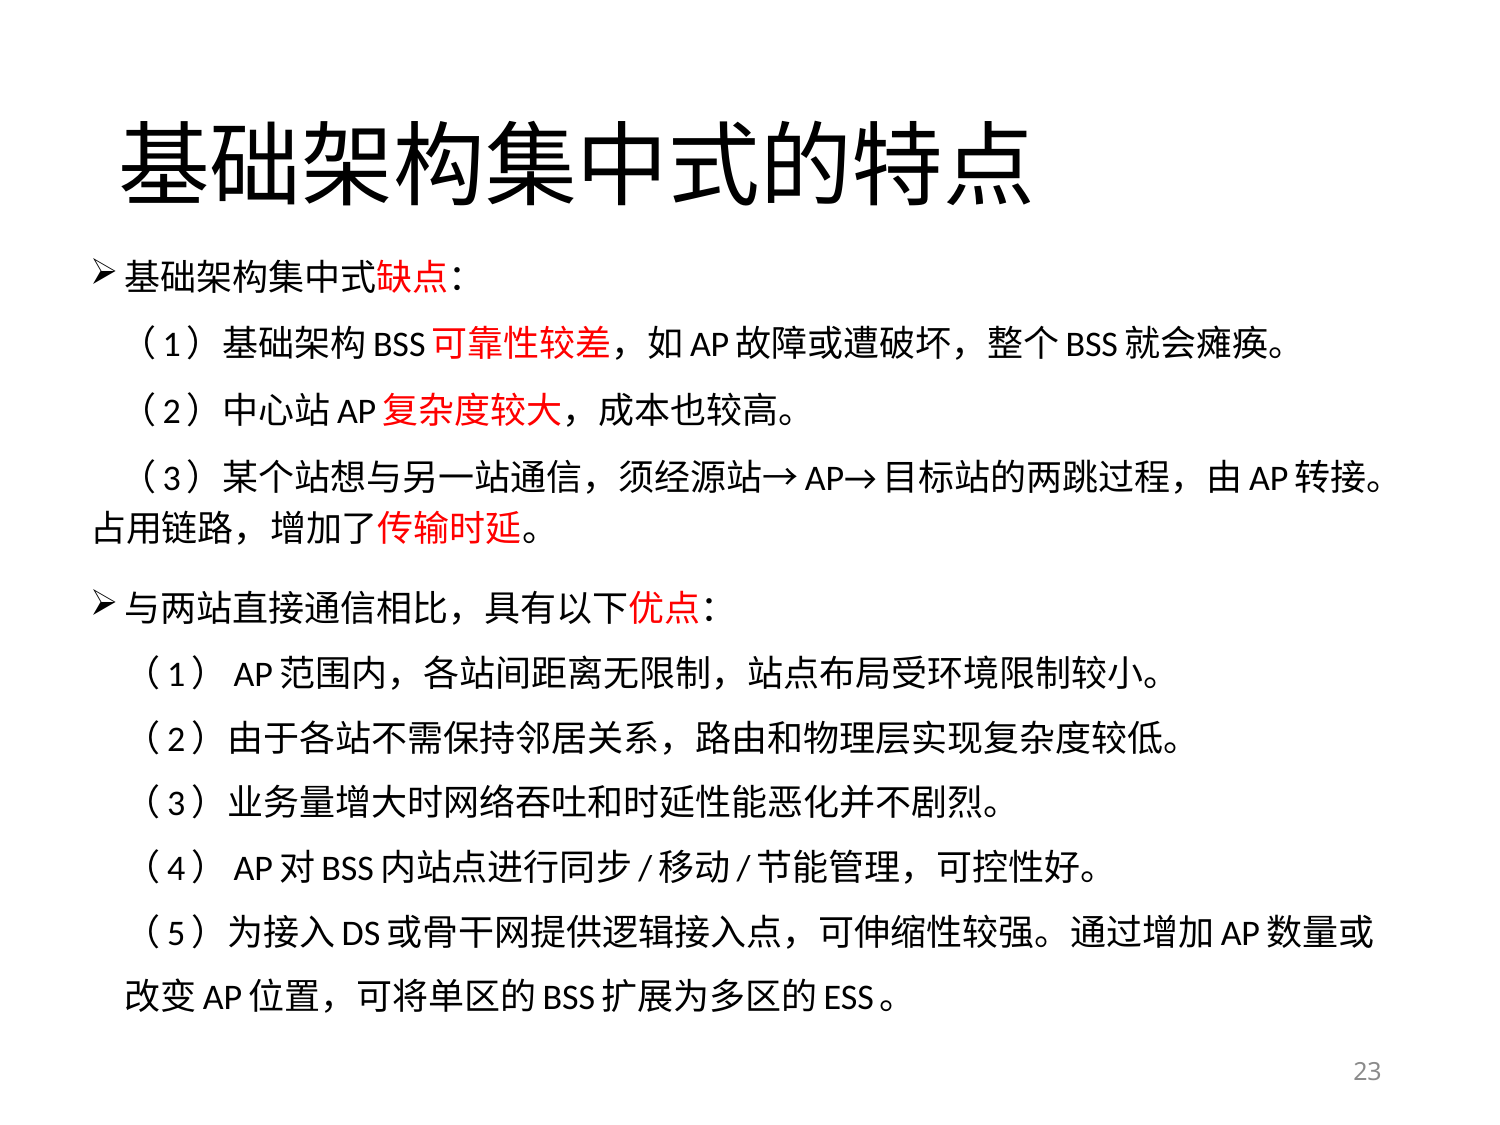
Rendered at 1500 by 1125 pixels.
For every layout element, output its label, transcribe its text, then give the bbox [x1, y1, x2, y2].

list 基础架构集中式缺点： （1）基础架构BSS可靠性较差，如AP故障或遭破坏，整个BSS就会瘫痪。 （2）中心站AP复杂度较大，成本也较高。 （3）某个站想与另一站通信，须经源站→AP→目标站的两跳过程，由AP转接。占用链路，增加了传输时延。 与两站直接通信相比，具有以下优点： （1）AP范围内，各站间距离无限制，站点布局受环境限制较小。 （2）由于各站不需保持邻居关系，路由和物理层实现复杂度较低。 （3）业务量增大时网络吞吐和时延性能恶化并不剧烈。 （4）AP对BSS内站点进行同步/移动/节能管理，可控性好。 （5）为接入DS或骨干网提供逻辑接入点，可伸缩性较强。通过增加AP数量或改变AP位置，可将单区的BSS扩展为多区的ESS。 [75, 224, 1400, 1043]
slide_number 23 [1059, 1042, 1397, 1103]
title 基础架构集中式的特点 [103, 59, 1397, 224]
